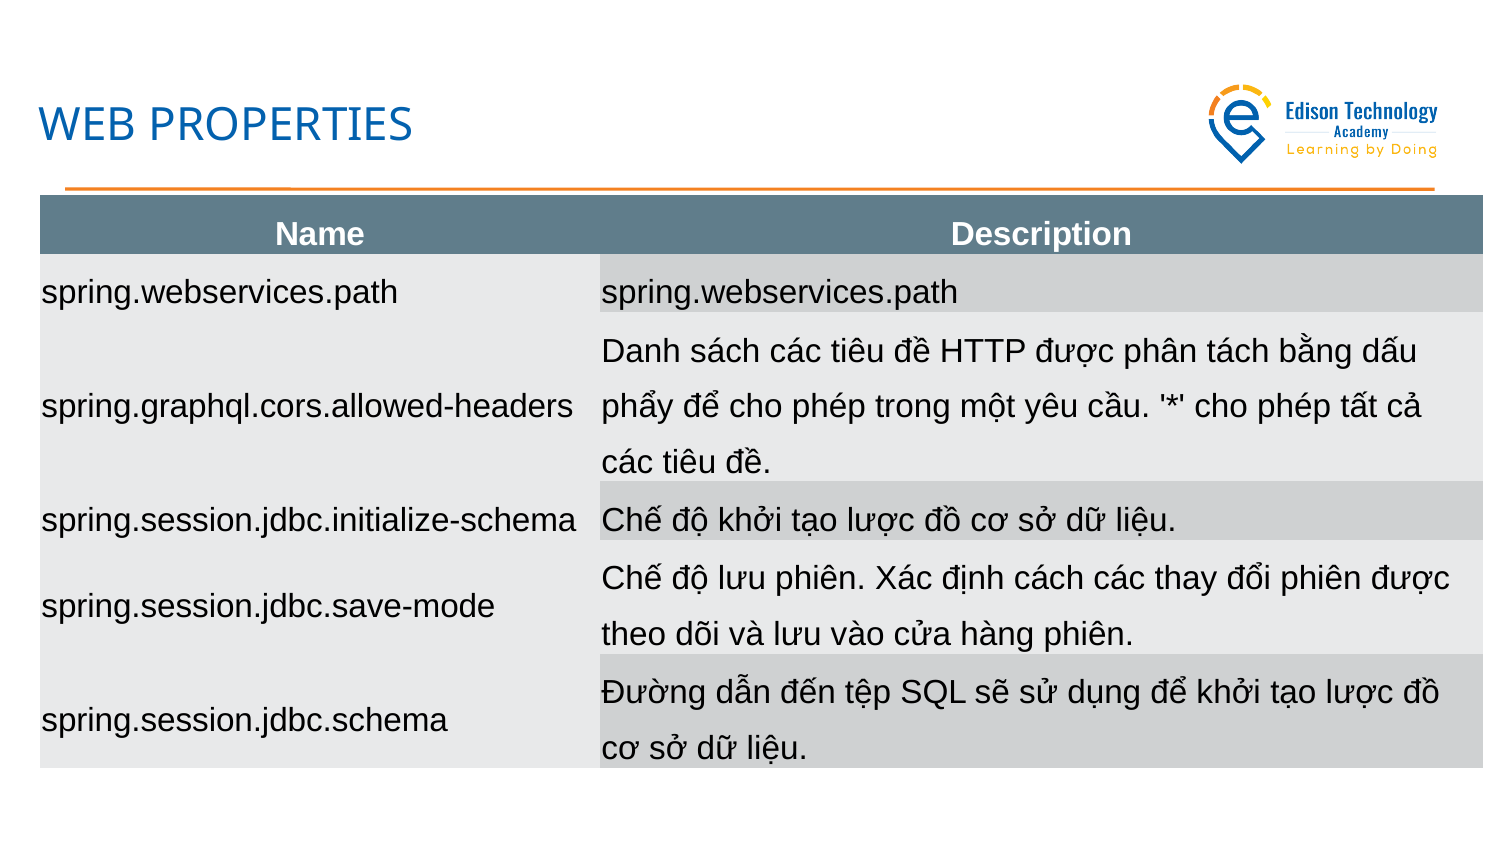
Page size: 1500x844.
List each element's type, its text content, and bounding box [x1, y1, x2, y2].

table_cell spring.webservices.path [600, 254, 1483, 312]
table_cell Đường dẫn đến tệp SQL sẽ sử dụng để khởi tạo lược đồ cơ sở dữ liệu. [600, 654, 1483, 768]
title WEB PROPERTIES [23, 36, 1353, 165]
table_cell Danh sách các tiêu đề HTTP được phân tách bằng dấu phẩy để cho phép trong một yêu cầu. '*' cho phép tất cả các tiêu đề. [600, 312, 1483, 481]
table_cell spring.session.jdbc.save-mode [40, 540, 600, 654]
table_cell spring.session.jdbc.initialize-schema [40, 481, 600, 540]
table_cell Chế độ khởi tạo lược đồ cơ sở dữ liệu. [600, 481, 1483, 540]
table_cell spring.graphql.cors.allowed-headers [40, 312, 600, 481]
picture [1147, 83, 1500, 167]
table_cell spring.session.jdbc.schema [40, 654, 600, 768]
table_header Description [600, 195, 1483, 254]
table_cell Chế độ lưu phiên. Xác định cách các thay đổi phiên được theo dõi và lưu vào cửa hàng phiên. [600, 540, 1483, 654]
table_header Name [40, 195, 600, 254]
table_cell spring.webservices.path [40, 254, 600, 312]
